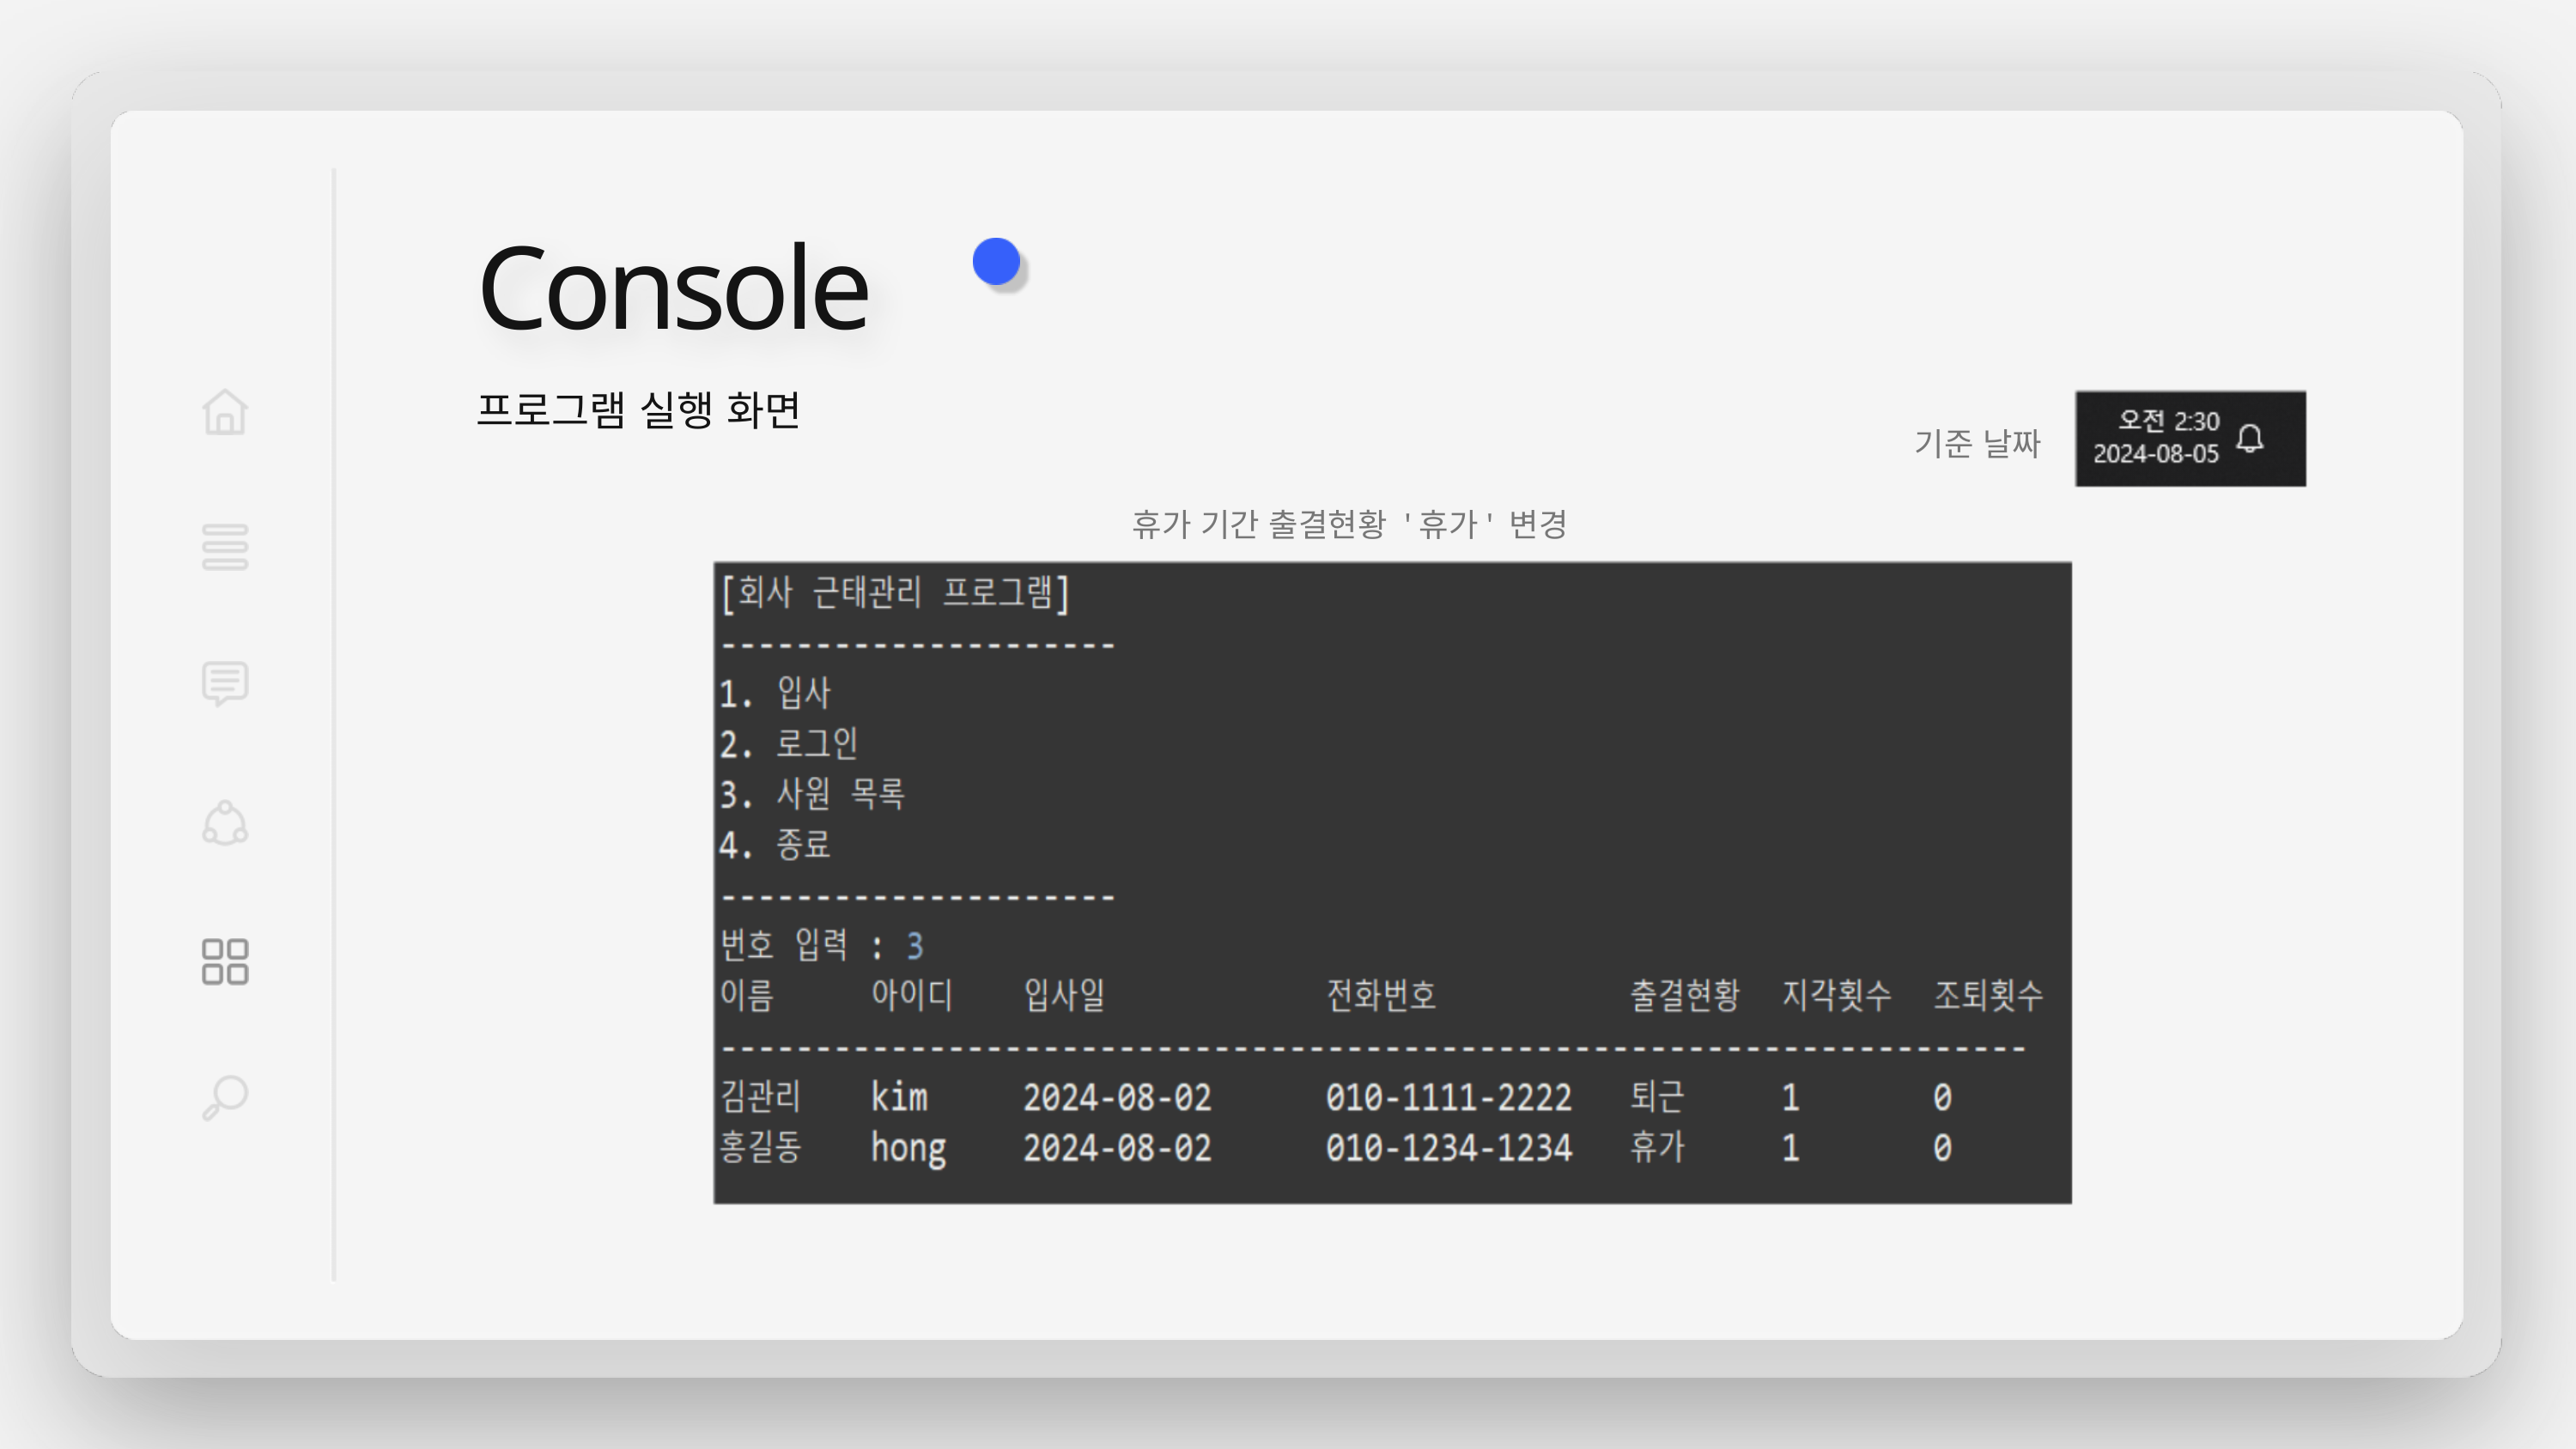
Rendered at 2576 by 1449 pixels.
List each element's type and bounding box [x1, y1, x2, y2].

picture [0, 71, 2503, 1378]
